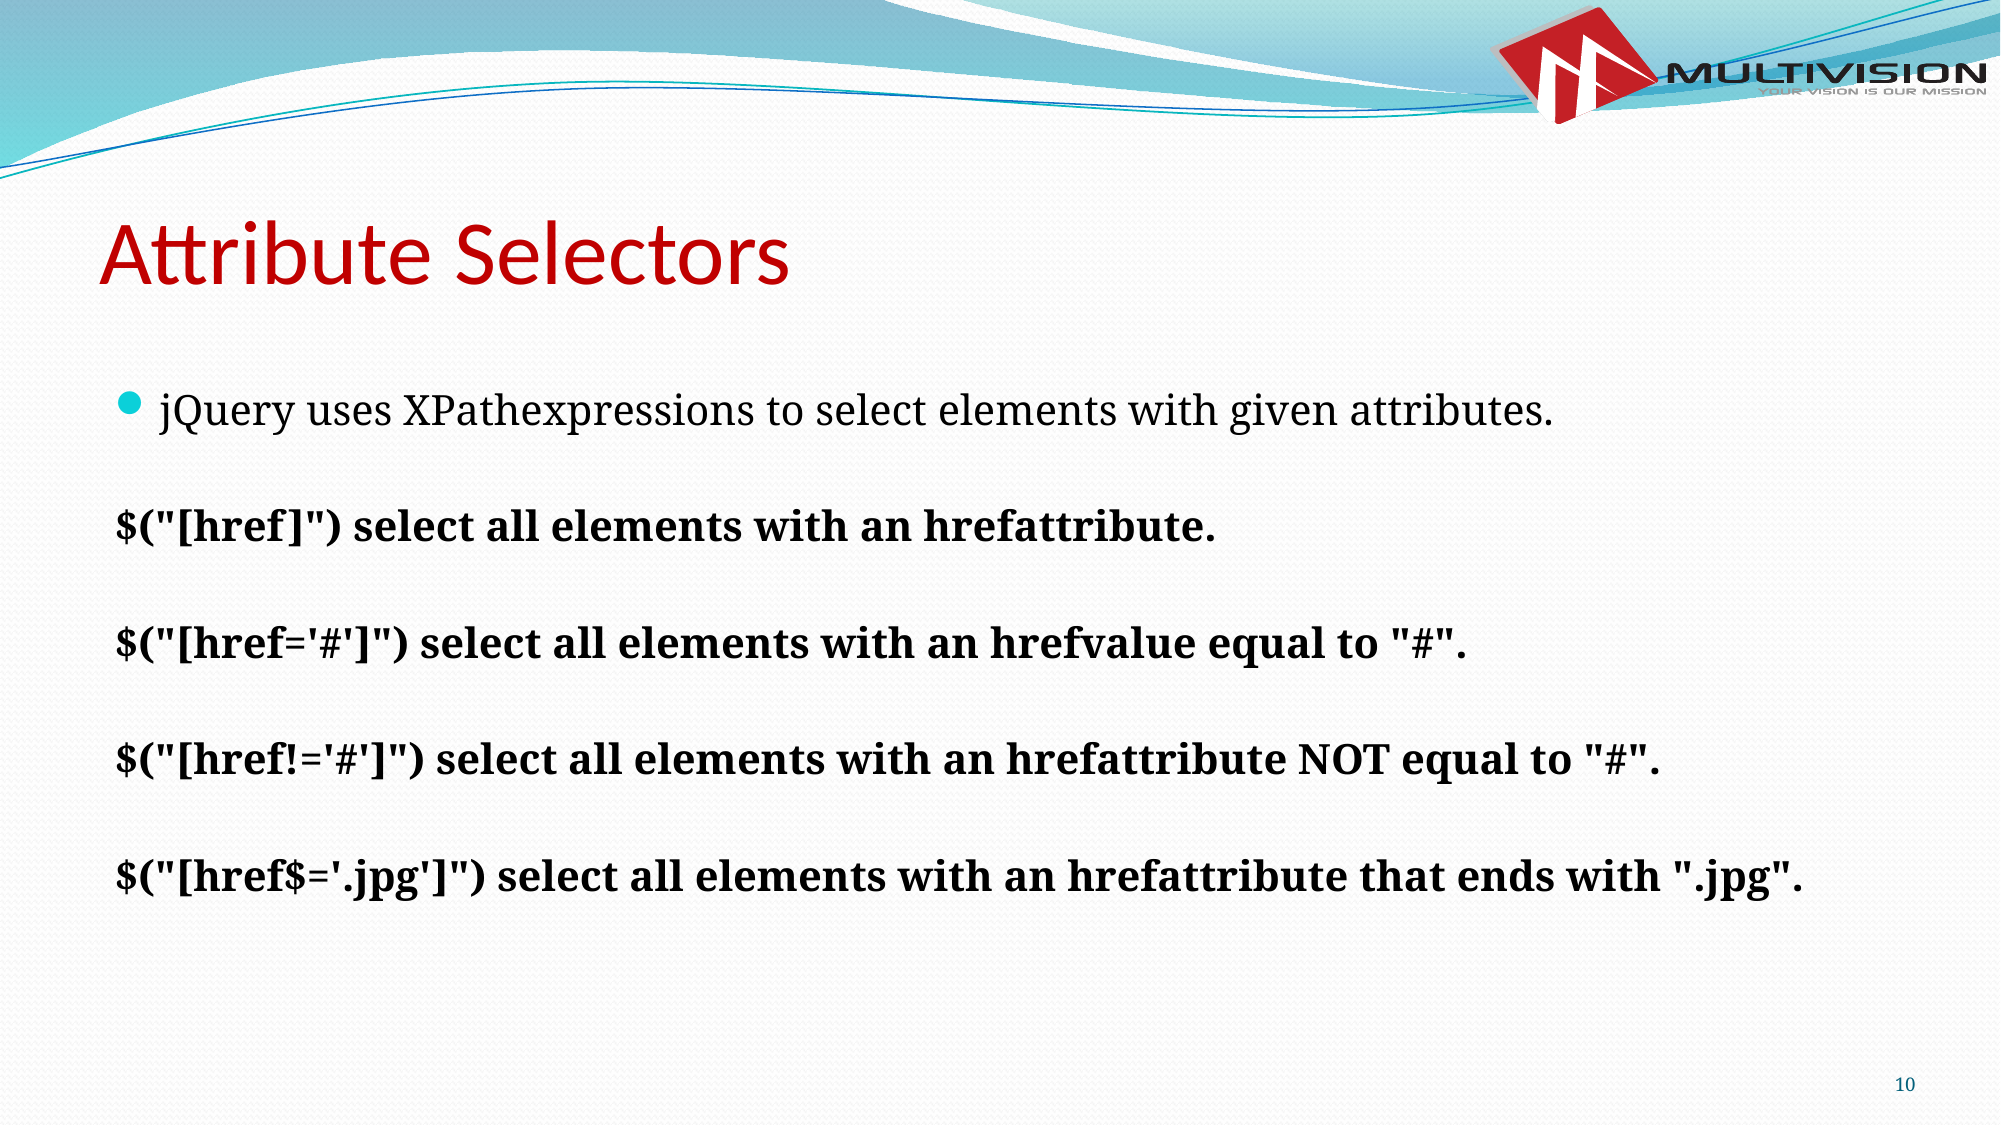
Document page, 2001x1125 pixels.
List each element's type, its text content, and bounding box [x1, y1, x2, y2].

title Attribute Selectors [99, 115, 1900, 304]
list jQuery uses XPathexpressions to select elements with given attributes. $("[href]") select all elements with an hrefattribute. $("[href='#']") select all elements with an hrefvalue equal to "#". $("[href!='#']") select all elements with an hrefattribute NOT equal to "#". $("[href$='.jpg']") select all elements with an hrefattribute that ends with ".jpg". [99, 317, 1900, 1038]
